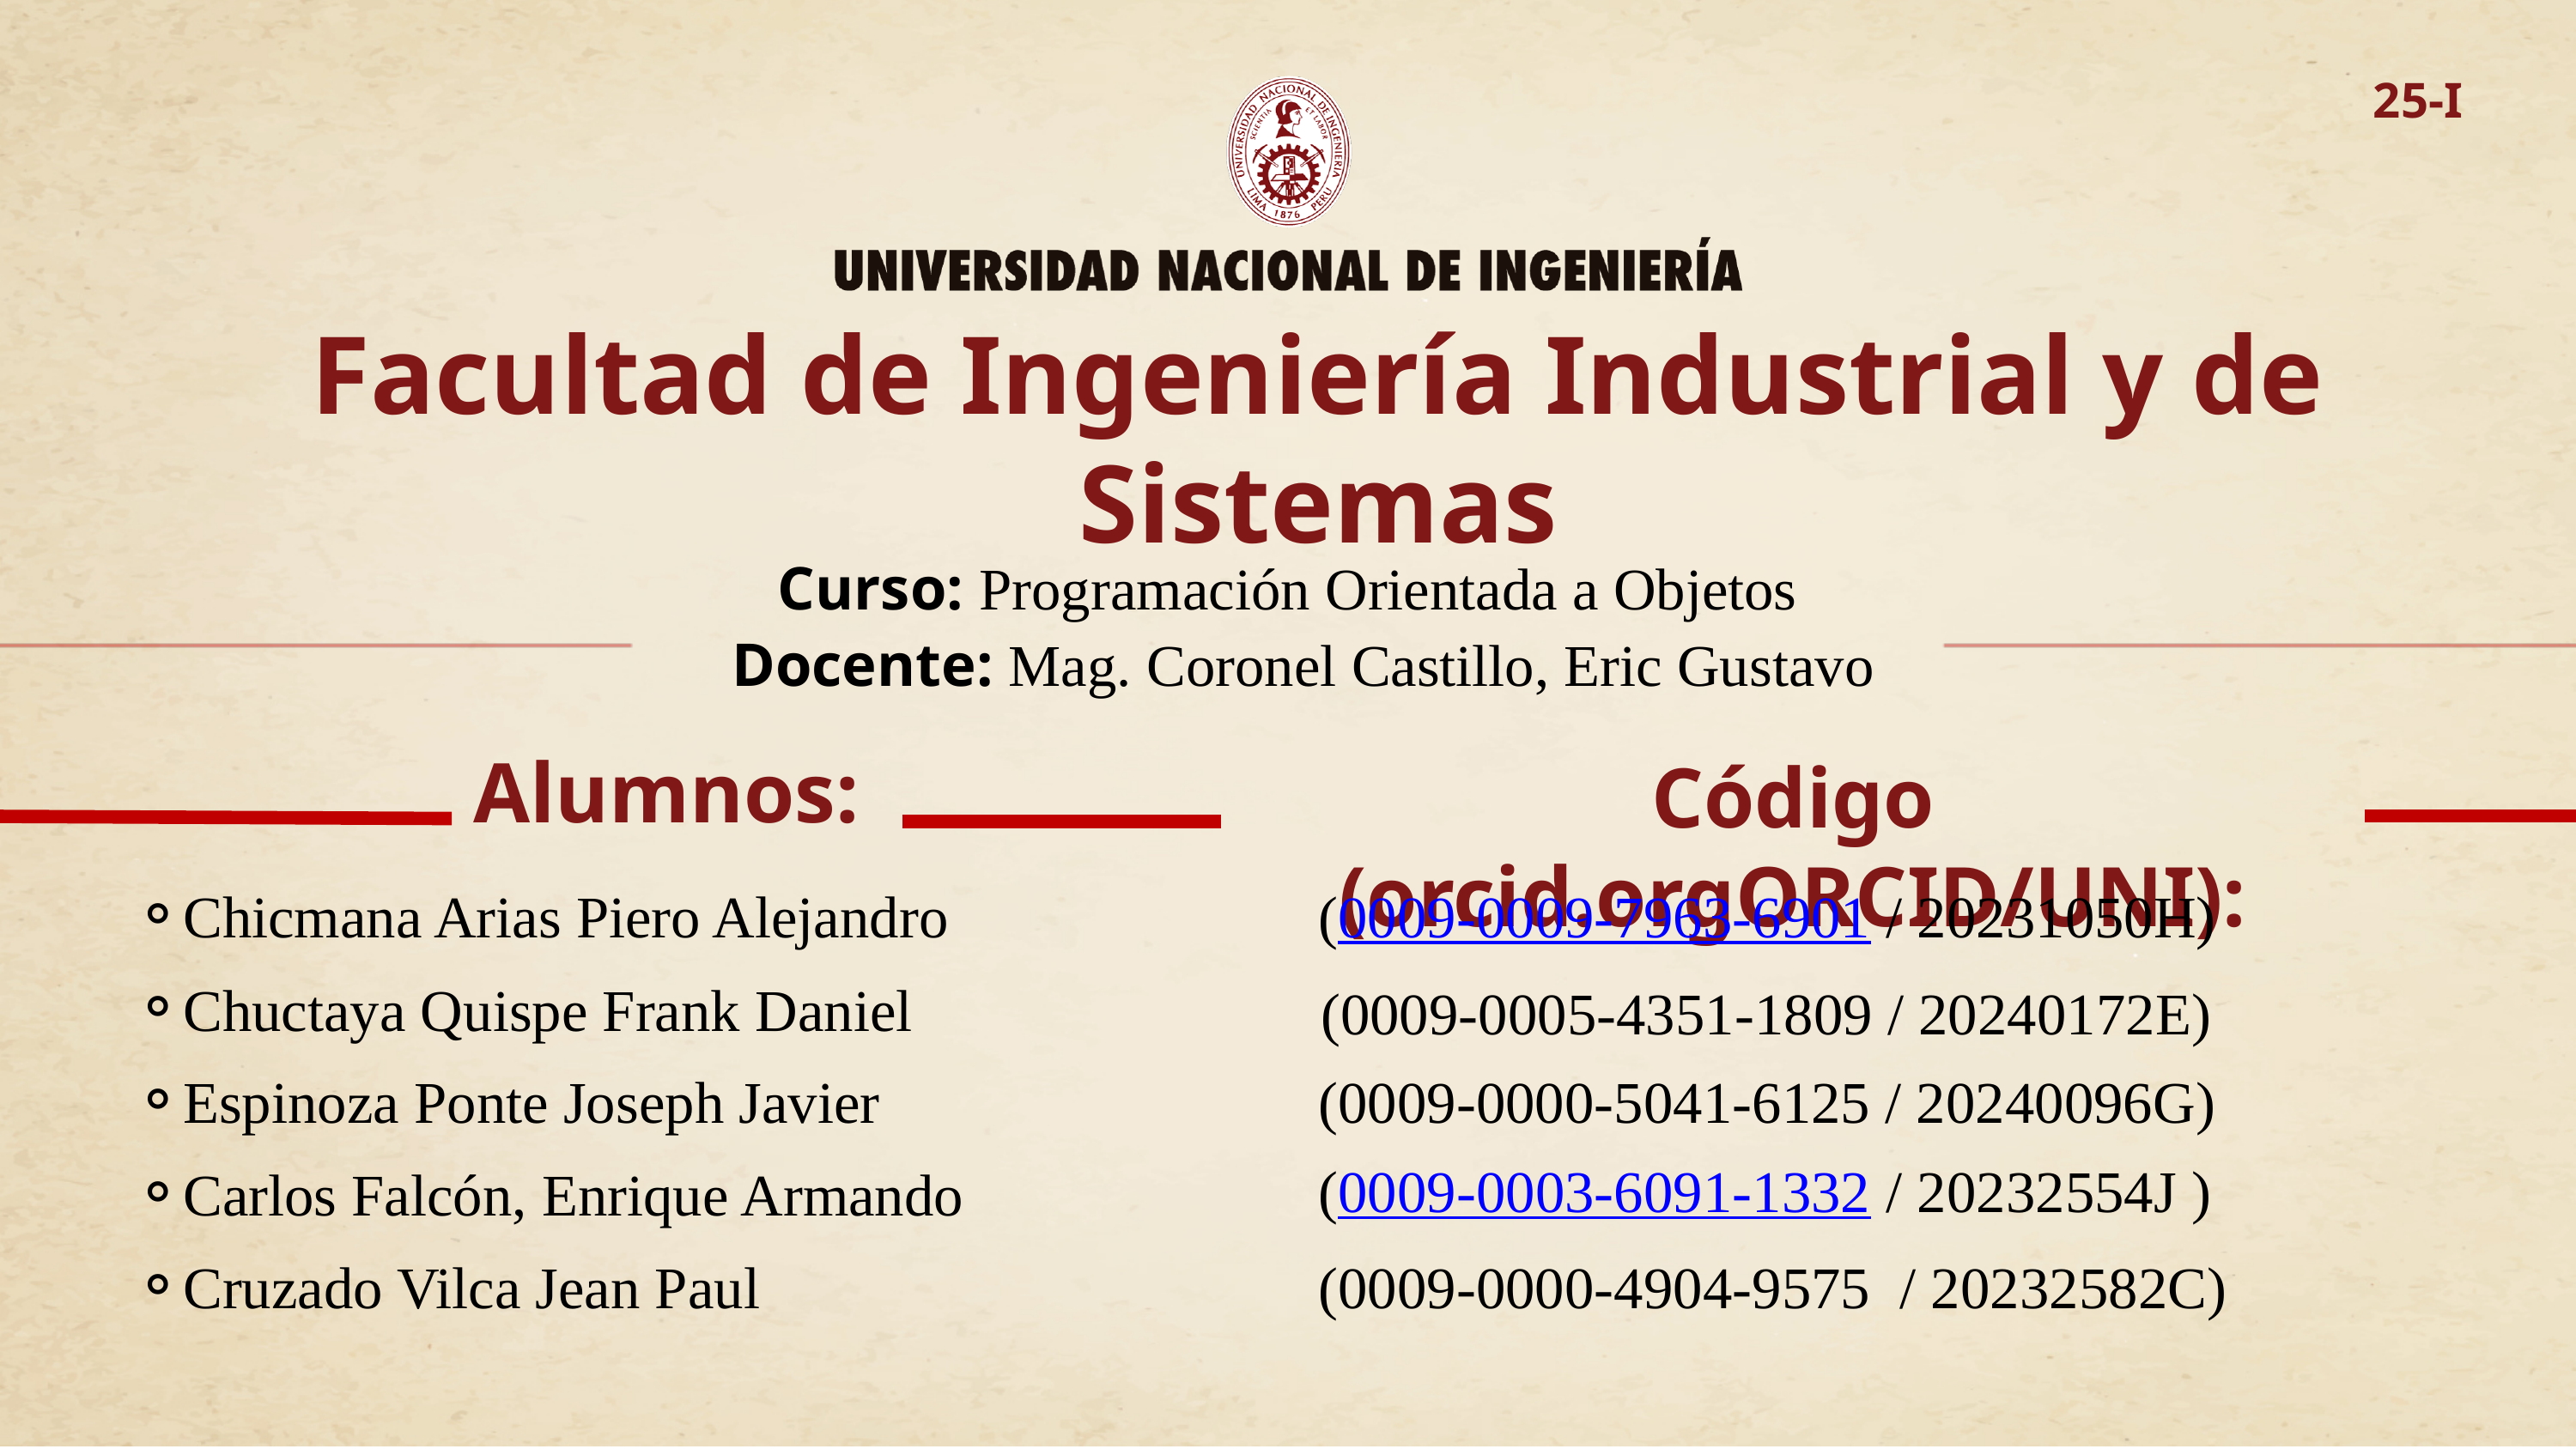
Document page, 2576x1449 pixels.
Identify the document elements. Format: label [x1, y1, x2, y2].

text_box [0, 809, 459, 826]
text_box [805, 46, 1771, 322]
text_box [0, 0, 2576, 1447]
text_box [895, 814, 1229, 828]
text_box [2358, 809, 2576, 823]
